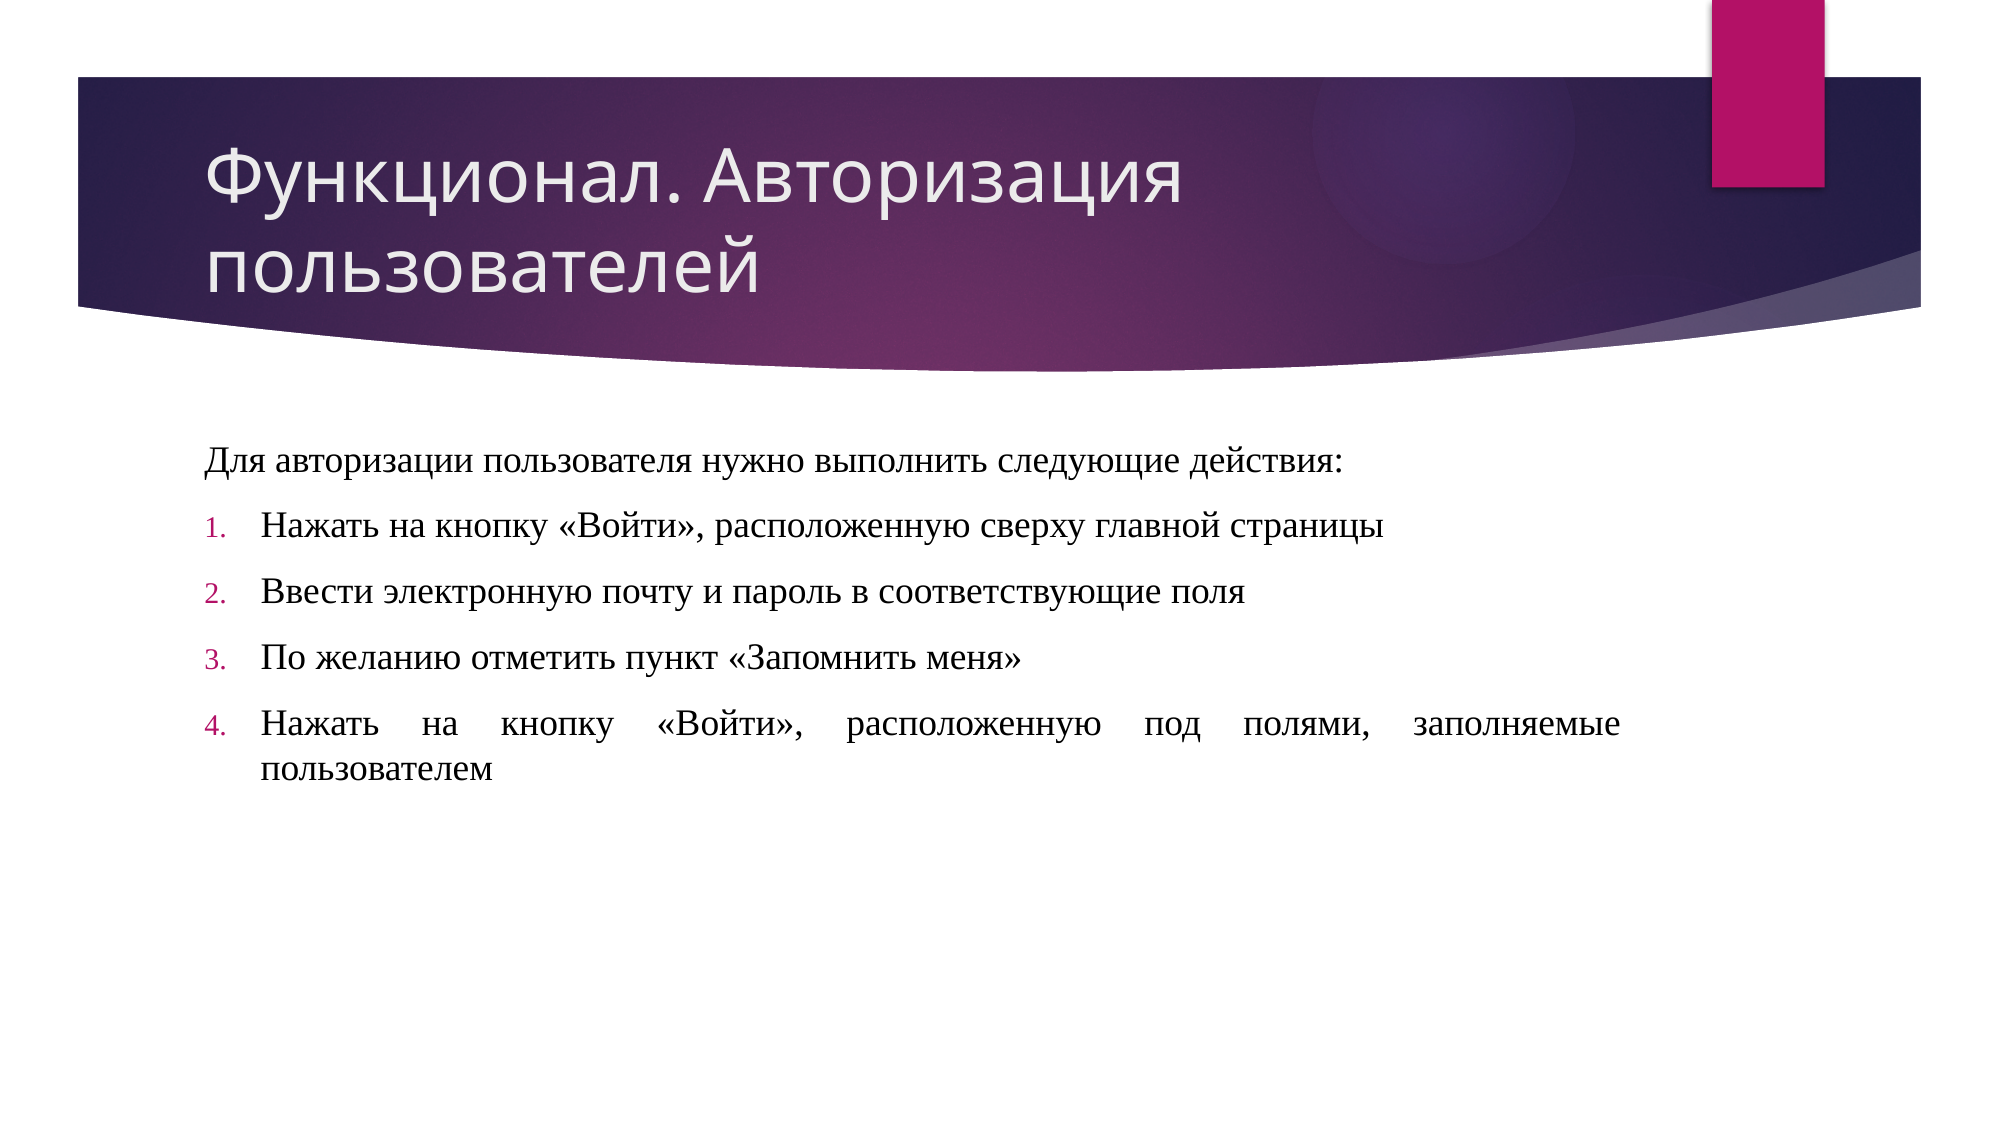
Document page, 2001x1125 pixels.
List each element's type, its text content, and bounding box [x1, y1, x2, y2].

list Для авторизации пользователя нужно выполнить следующие действия: Нажать на кнопку «Войти», расположенную сверху главной страницы Ввести электронную почту и пароль в соответствующие поля По желанию отметить пункт «Запомнить меня» Нажать на кнопку «Войти», расположенную под полями, заполняемые пользователем [189, 427, 1638, 988]
title Функционал. Авторизация пользователей [189, 159, 1627, 276]
